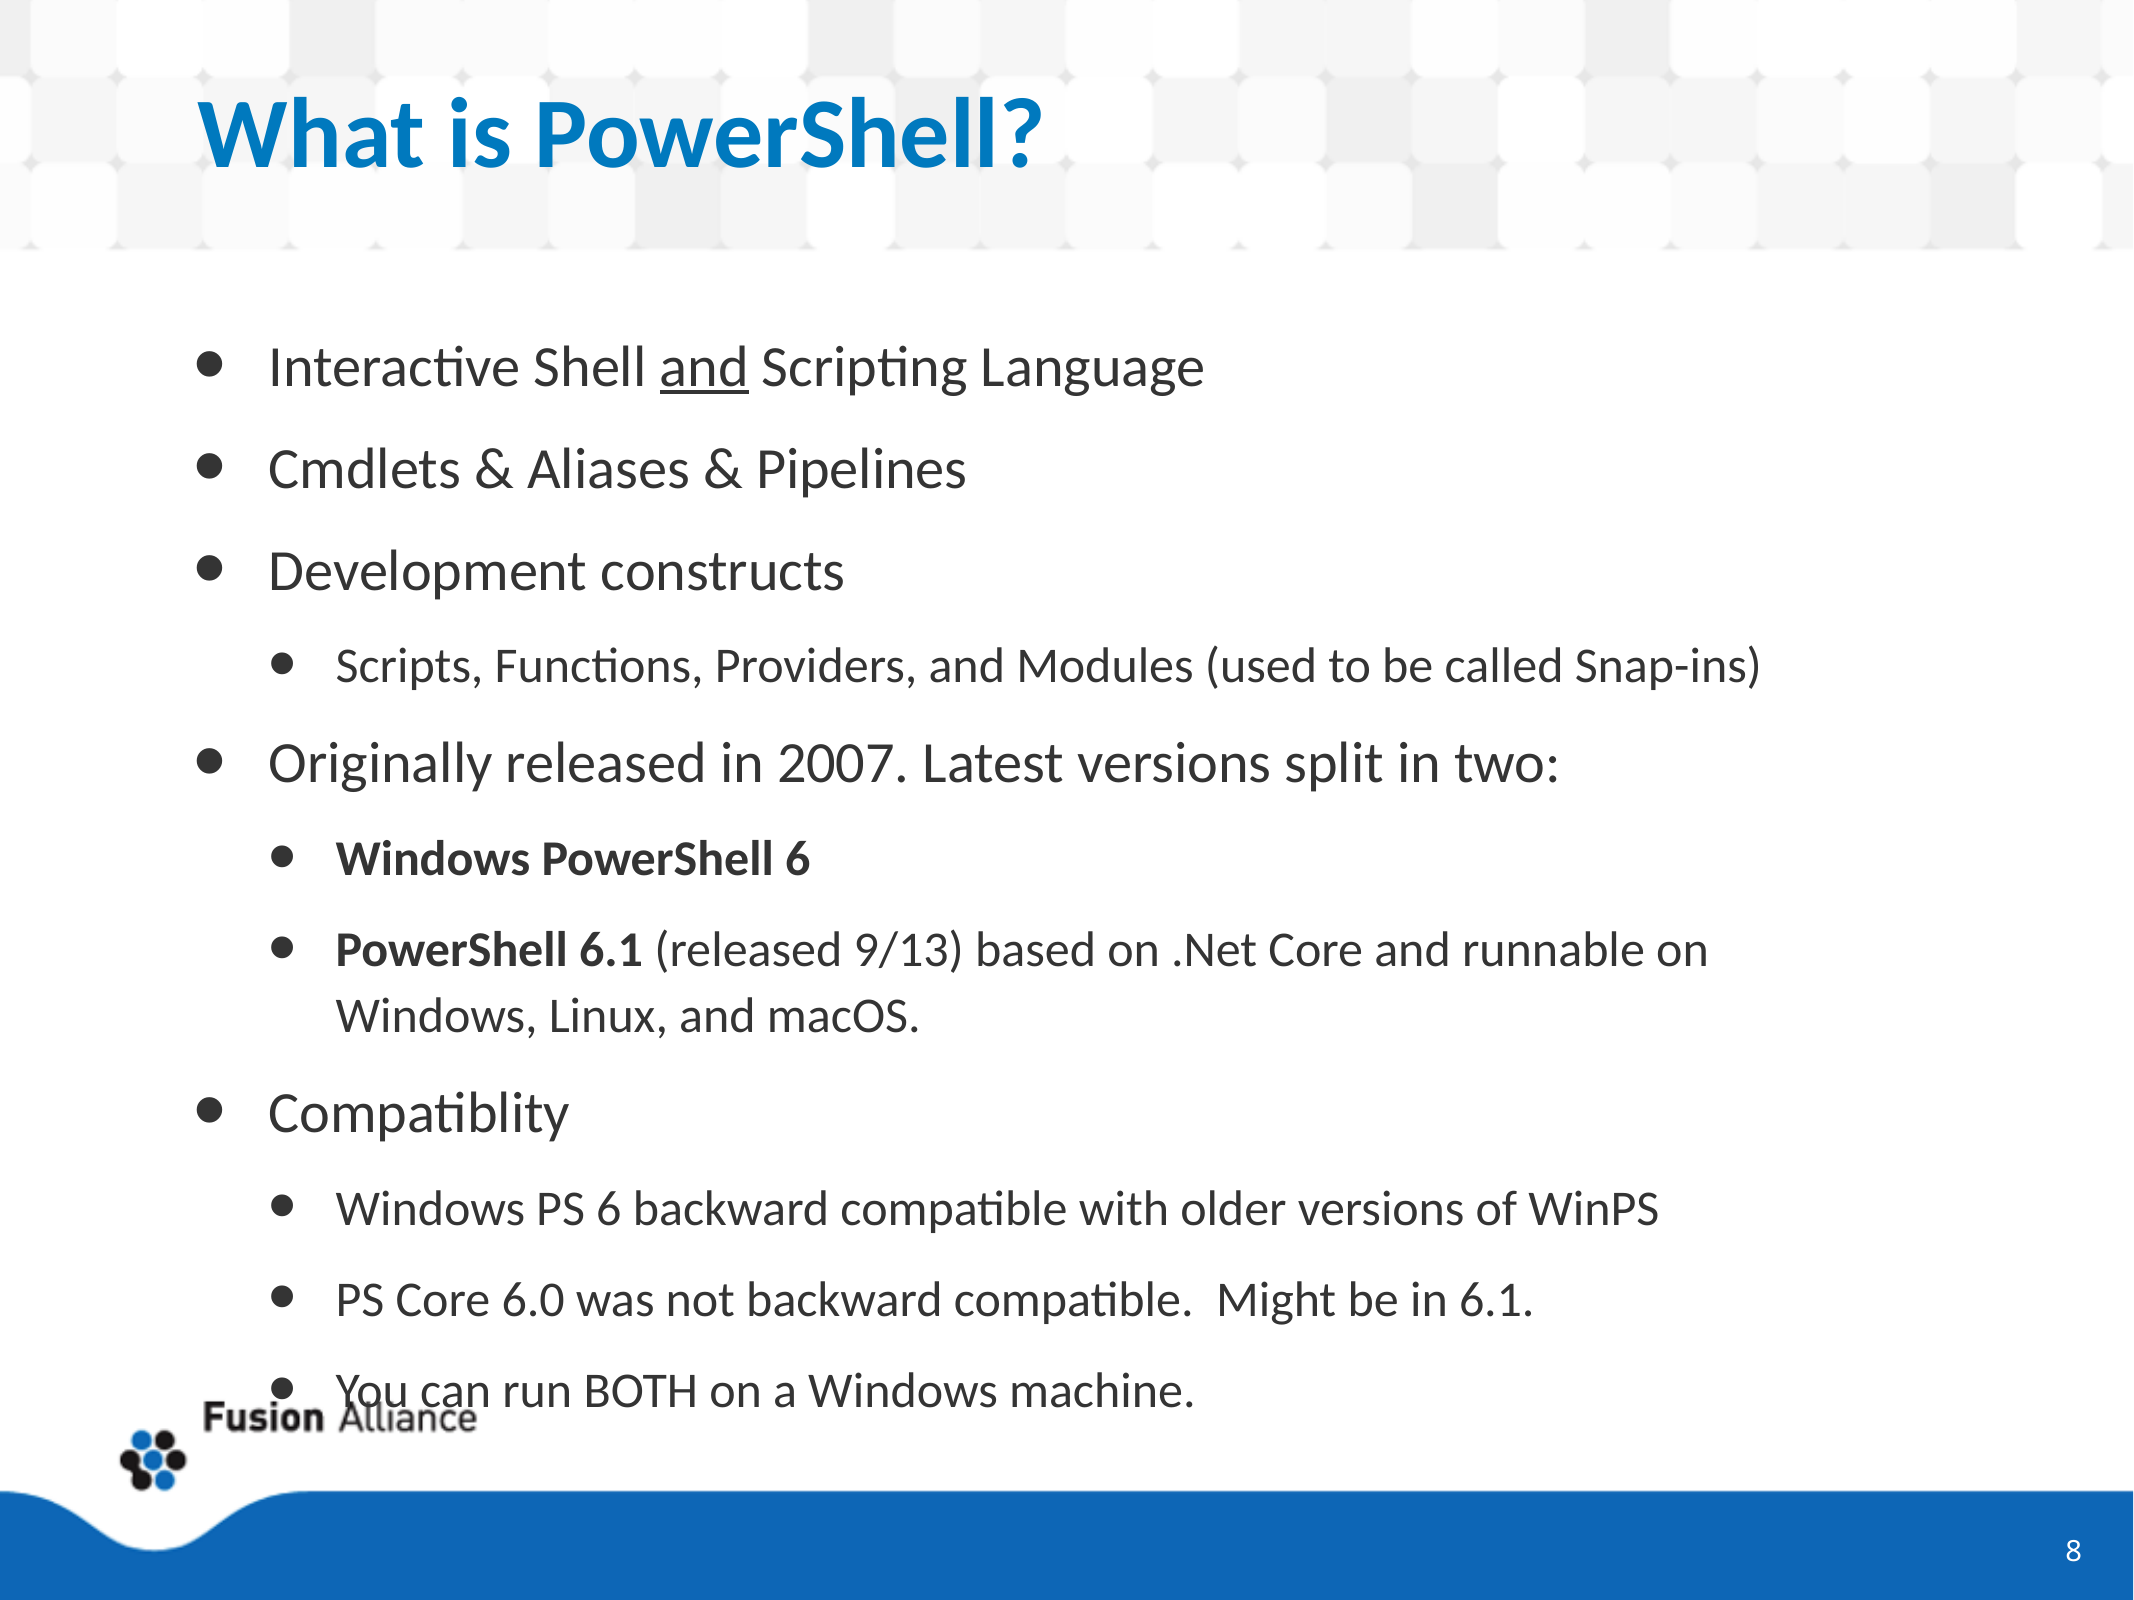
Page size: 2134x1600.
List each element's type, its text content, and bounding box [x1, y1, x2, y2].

slide_number 8 [2047, 1524, 2100, 1576]
title What is PowerShell? [189, 0, 1907, 197]
picture [0, 0, 2134, 1600]
list Interactive Shell and Scripting Language Cmdlets & Aliases & Pipelines Development constructs Scripts, Functions, Providers, and Modules (used to be called Snap-ins) Originally released in 2007. Latest versions split in two: Windows PowerShell 6 PowerShell 6.1 (released 9/13) based on .Net Core and runnable on Windows, Linux, and macOS. Compatiblity Windows PS 6 backward compatible with older versions of WinPS PS Core 6.0 was not backward compatible. Might be in 6.1. You can run BOTH on a Windows machine. [193, 320, 1911, 1370]
